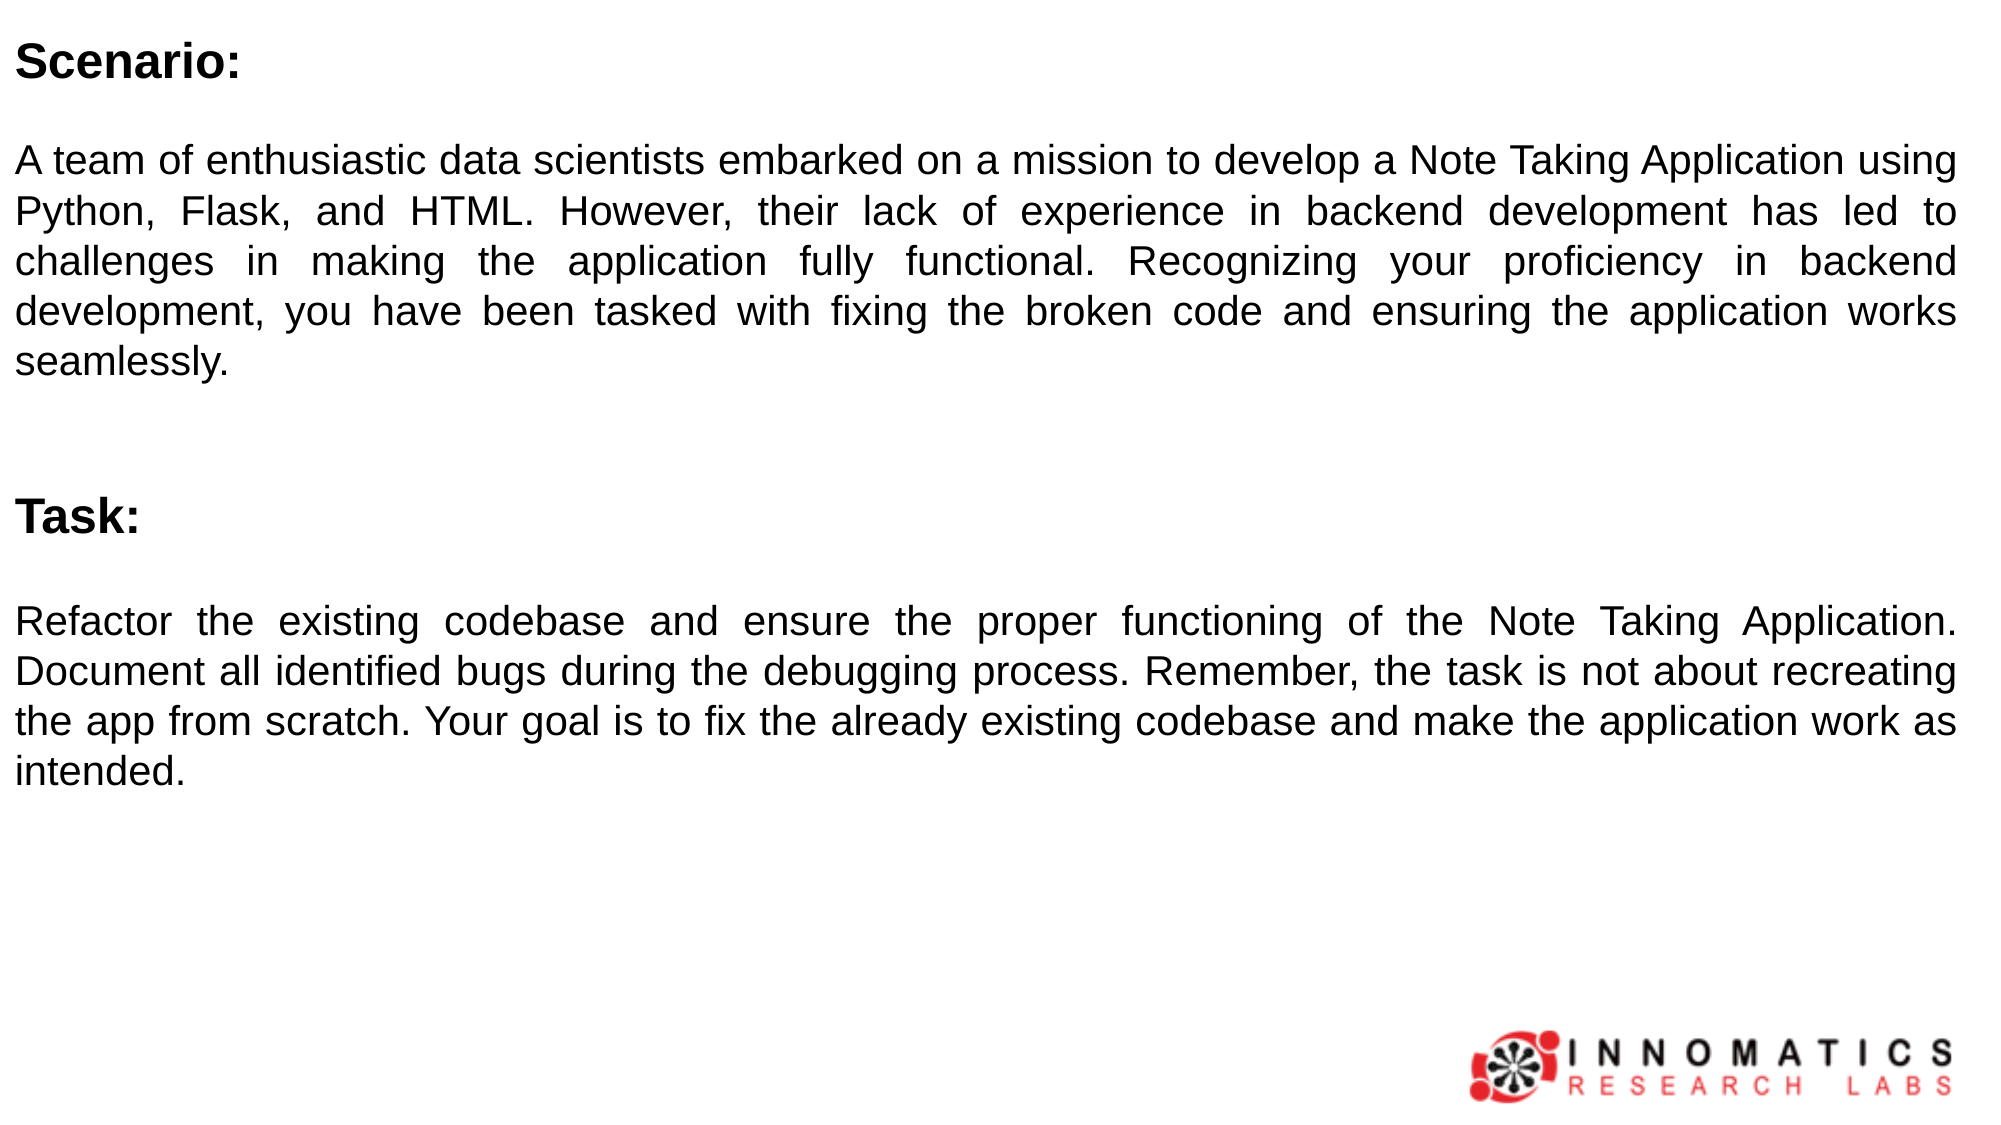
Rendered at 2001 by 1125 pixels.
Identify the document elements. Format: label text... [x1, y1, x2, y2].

picture [1445, 1014, 1975, 1125]
text_box Scenario: A team of enthusiastic data scientists embarked on a mission to develop a Note Taking Application using Python, Flask, and HTML. However, their lack of experience in backend development has led to challenges in making the application fully functional. Recognizing your proficiency in backend development, you have been tasked with fixing the broken code and ensuring the application works seamlessly. Task: Refactor the existing codebase and ensure the proper functioning of the Note Taking Application. Document all identified bugs during the debugging process. Remember, the task is not about recreating the app from scratch. Your goal is to fix the already existing codebase and make the application work as intended. [0, 21, 1974, 997]
